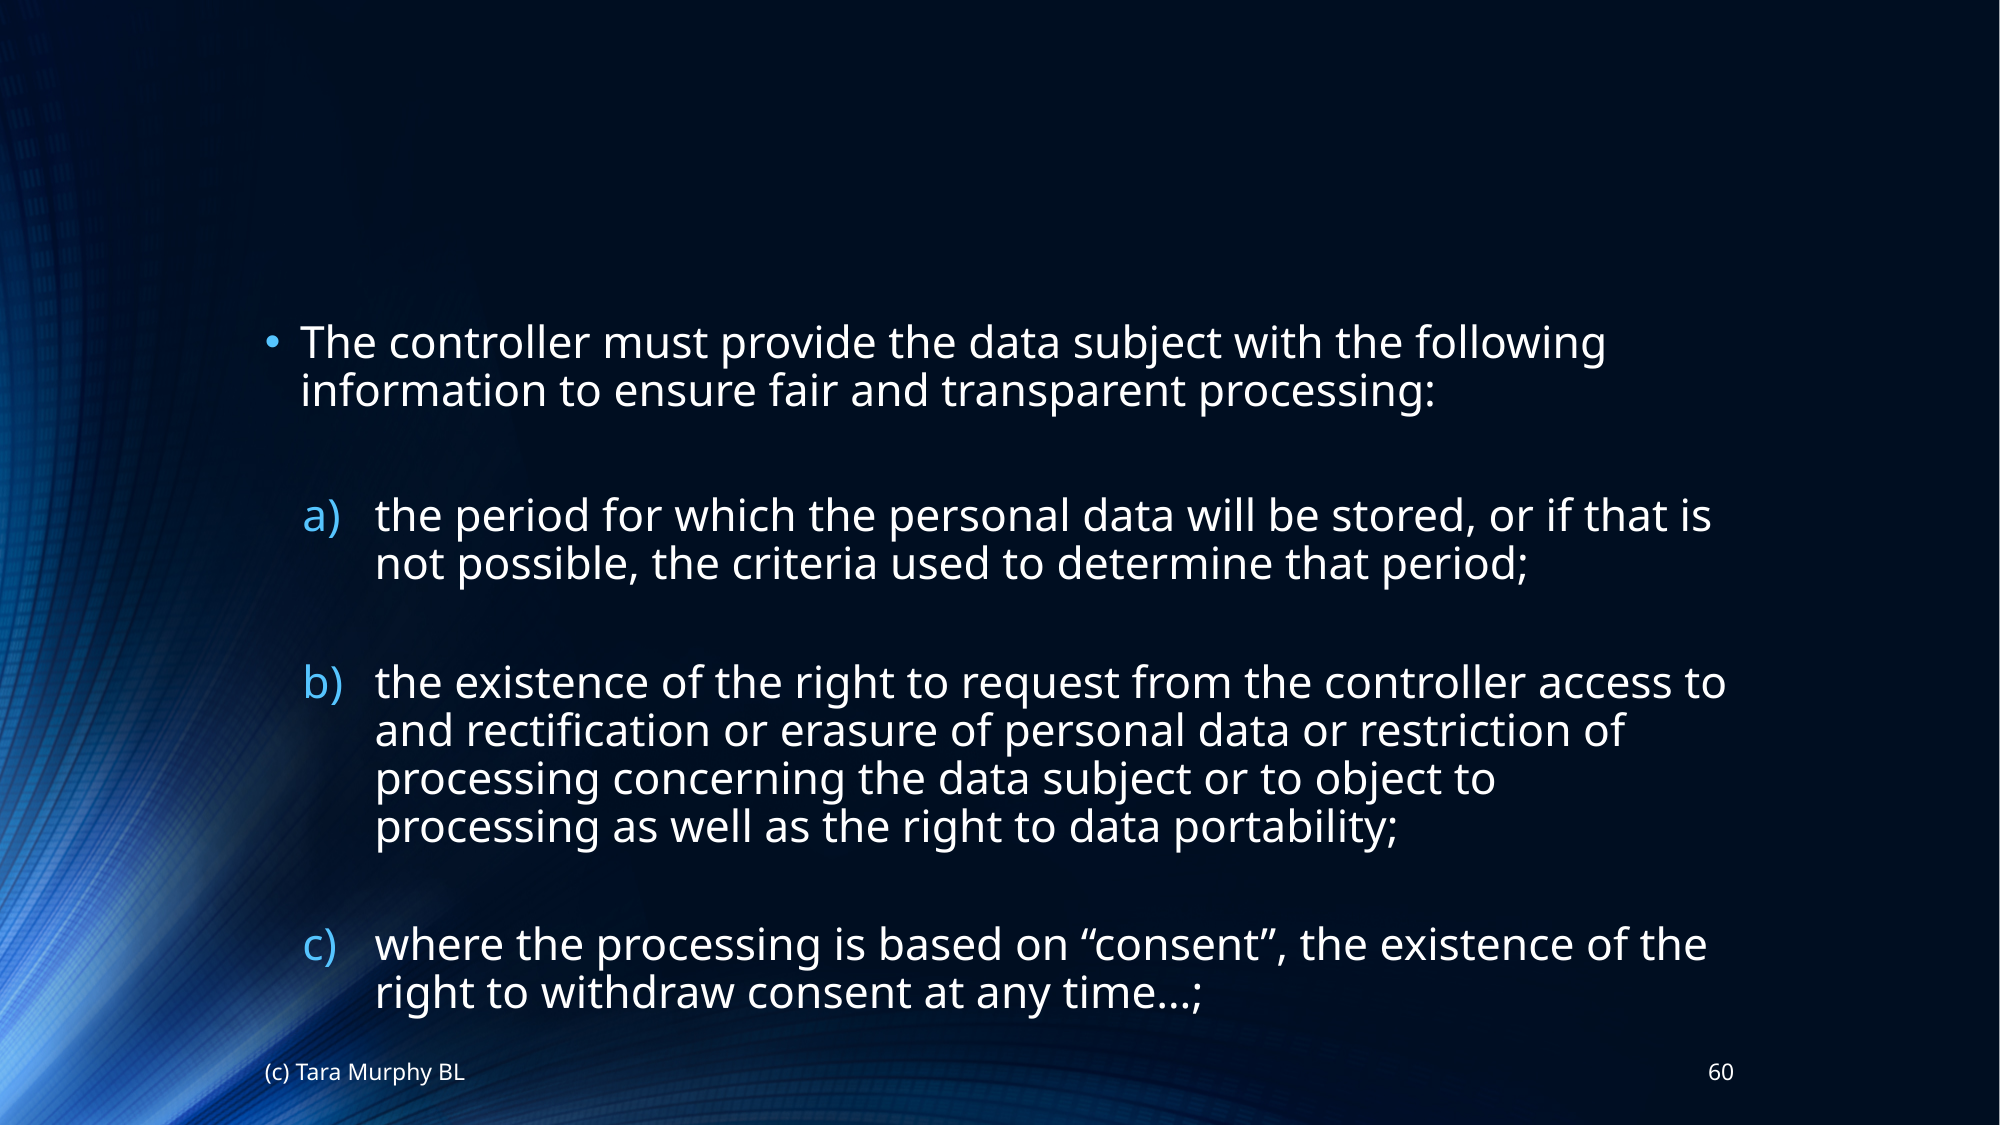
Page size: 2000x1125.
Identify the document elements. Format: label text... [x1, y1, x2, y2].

list The controller must provide the data subject with the following information to ensure fair and transparent processing: the period for which the personal data will be stored, or if that is not possible, the criteria used to determine that period; the existence of the right to request from the controller access to and rectification or erasure of personal data or restriction of processing concerning the data subject or to object to processing as well as the right to data portability; where the processing is based on “consent”, the existence of the right to withdraw consent at any time…; [249, 312, 1749, 1035]
picture [0, 0, 2000, 1125]
slide_number 60 [1612, 1050, 1750, 1096]
footer (c) Tara Murphy BL [249, 1050, 1325, 1096]
